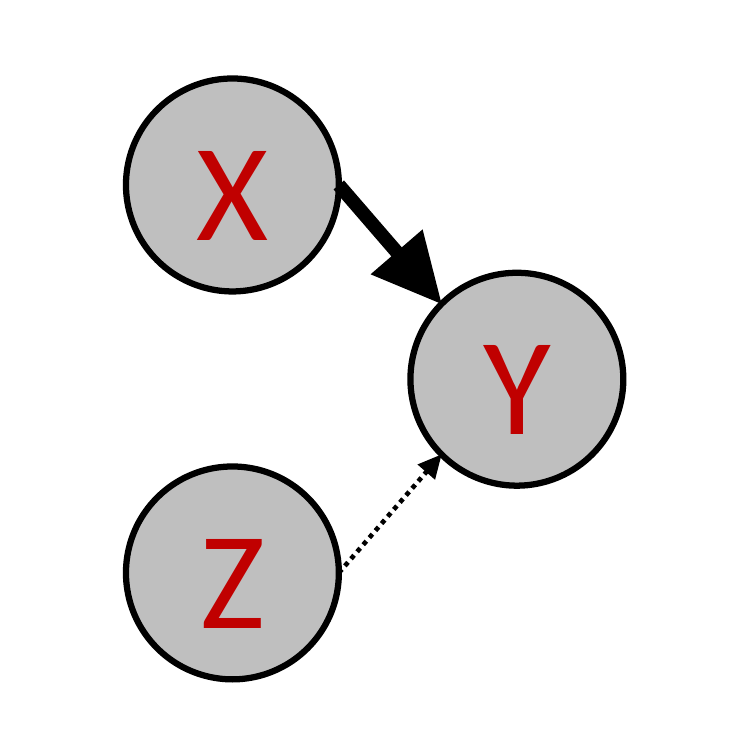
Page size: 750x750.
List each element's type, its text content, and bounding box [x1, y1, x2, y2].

text_box X [124, 77, 340, 293]
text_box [338, 184, 442, 304]
text_box Z [124, 465, 340, 681]
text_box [338, 454, 442, 573]
text_box Y [409, 271, 625, 487]
